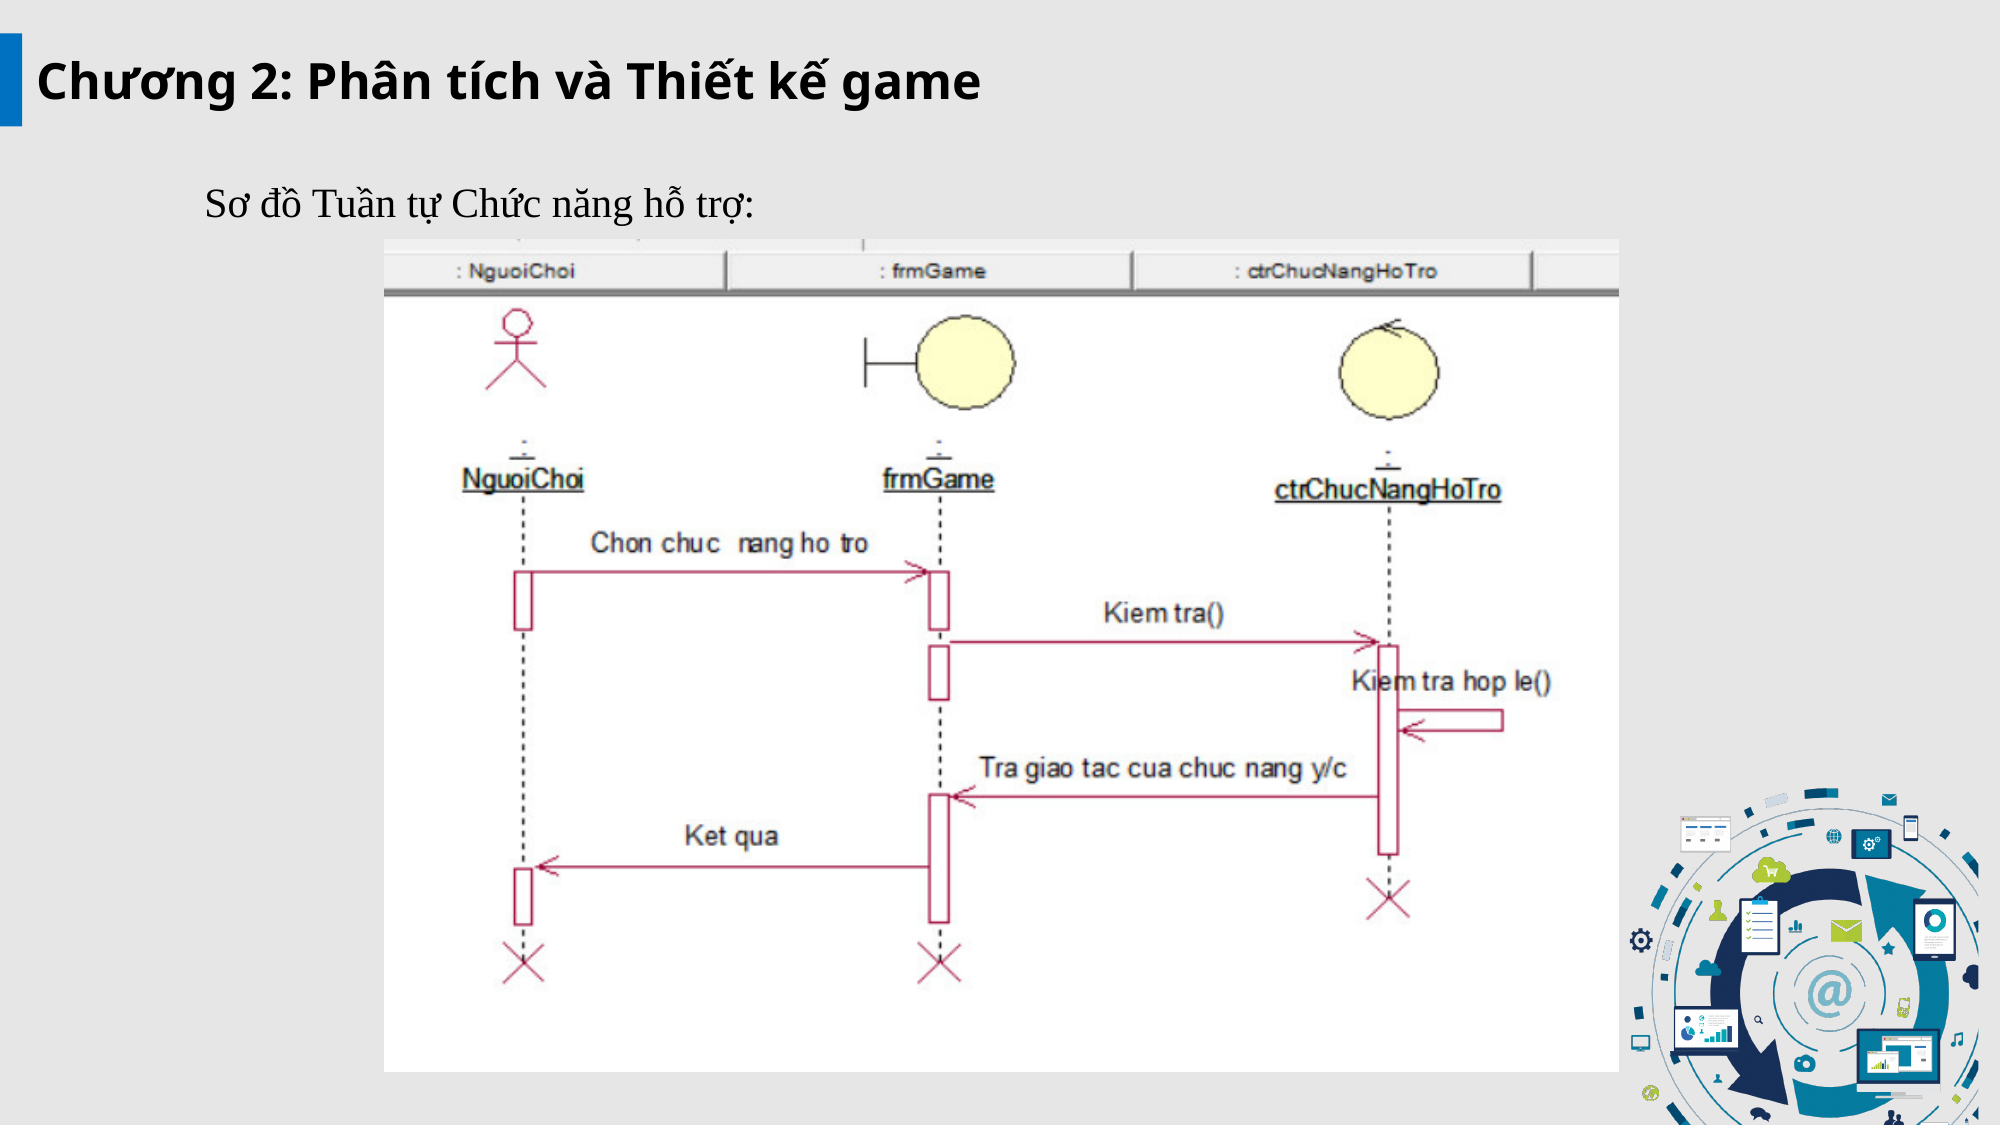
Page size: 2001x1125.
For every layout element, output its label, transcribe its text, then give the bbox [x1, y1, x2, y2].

text_box [0, 32, 23, 128]
picture [1629, 788, 1979, 1125]
text_box Chương 2: Phân tích và Thiết kế game [22, 42, 1177, 117]
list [384, 239, 1619, 1073]
text_box Sơ đồ Tuần tự Chức năng hỗ trợ: [39, 168, 2000, 333]
